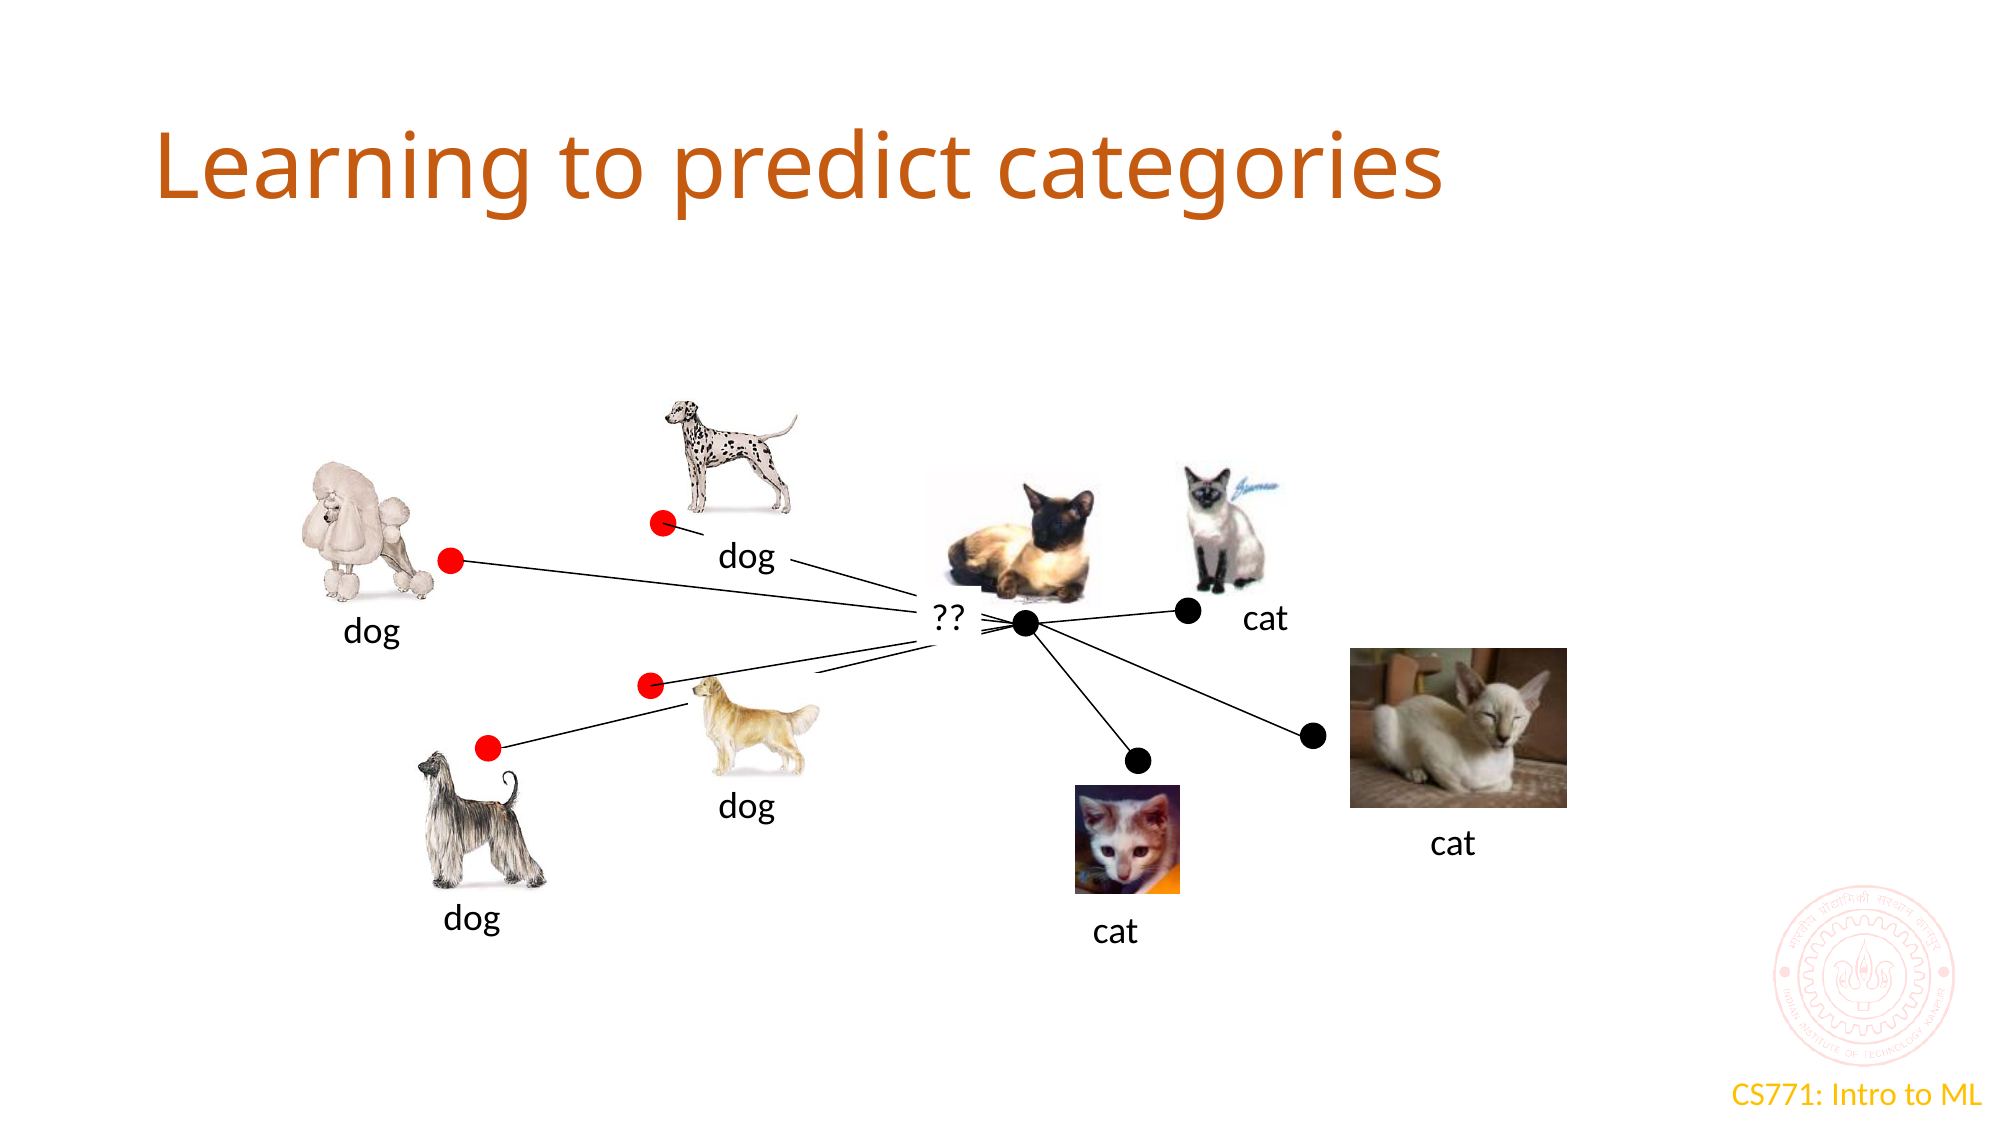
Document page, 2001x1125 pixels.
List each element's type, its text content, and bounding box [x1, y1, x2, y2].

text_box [300, 398, 1567, 959]
title Learning to predict categories [137, 59, 1863, 278]
